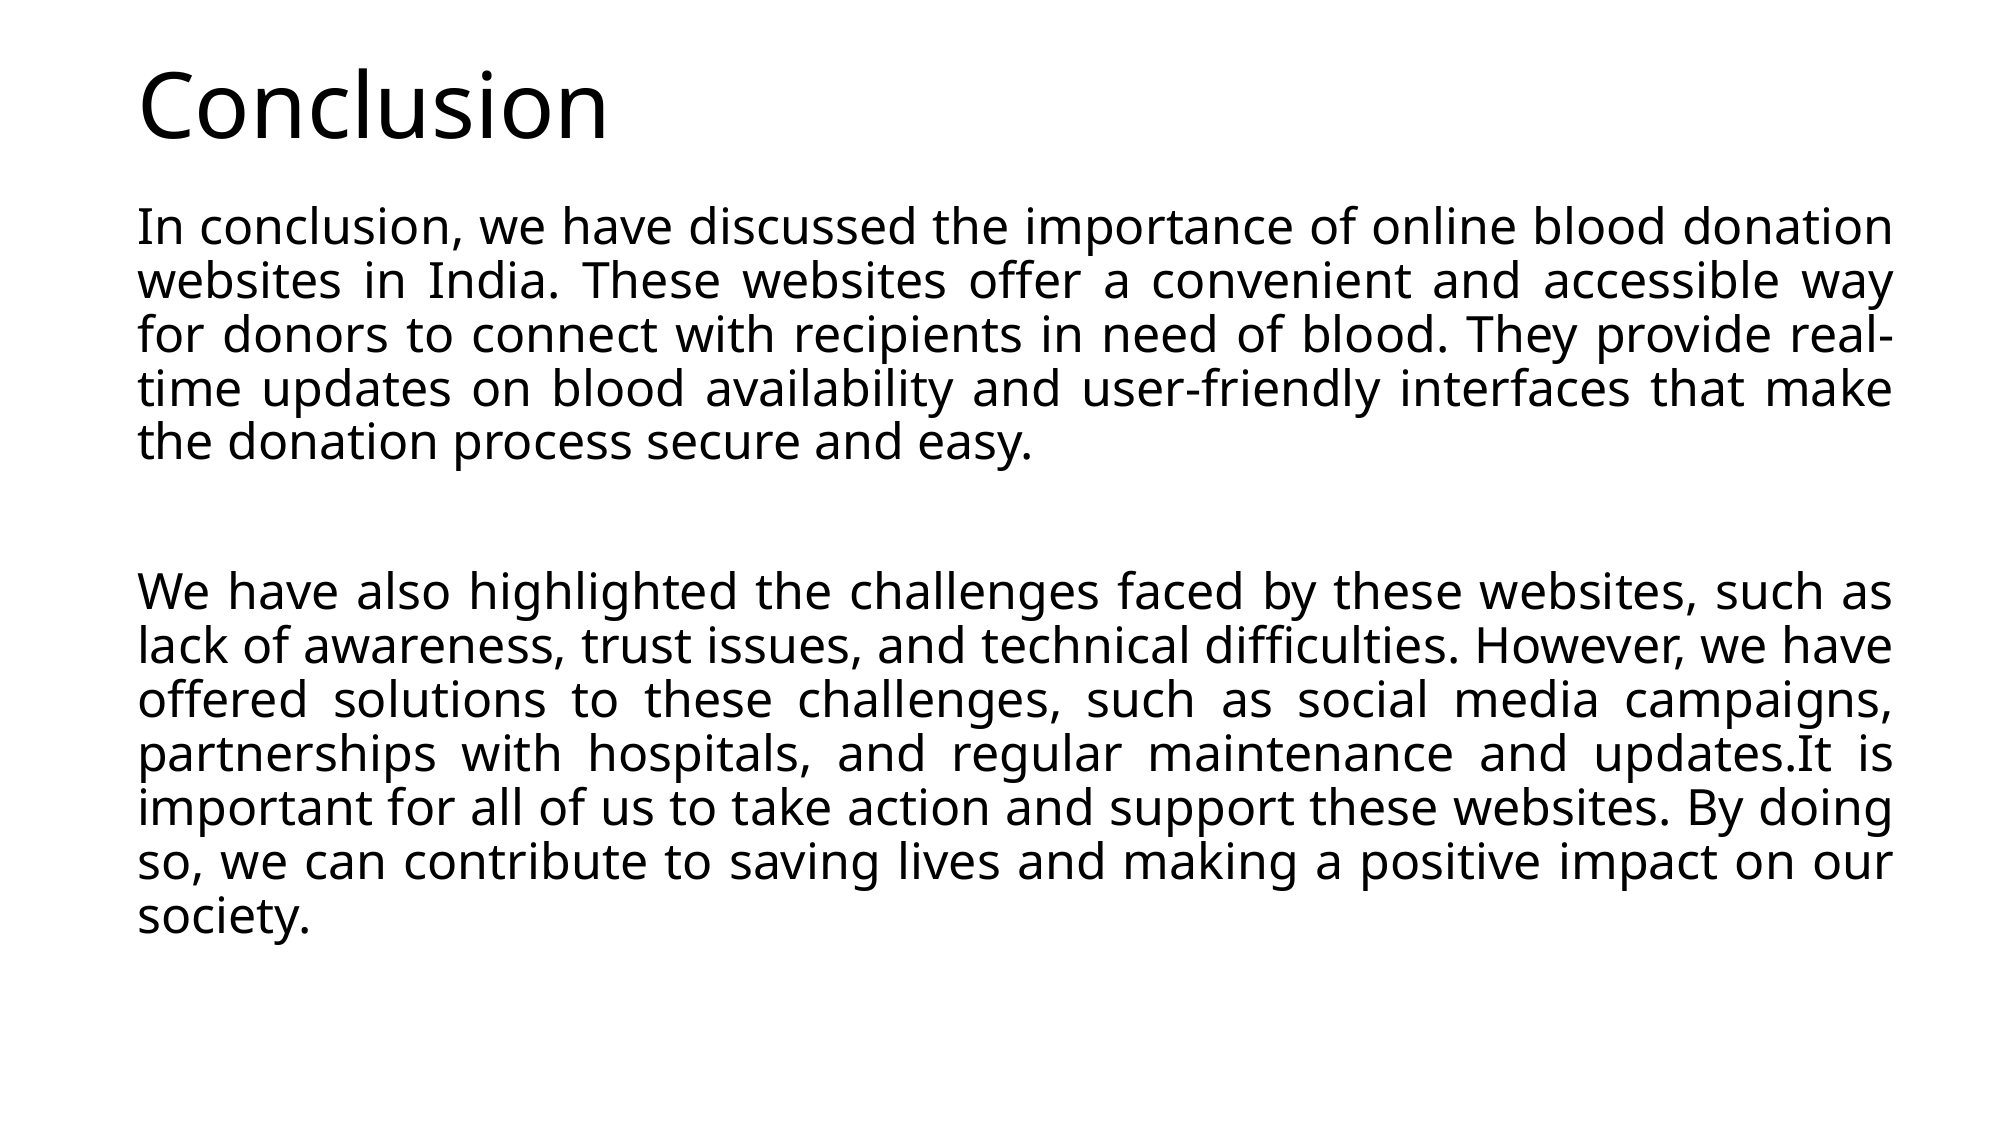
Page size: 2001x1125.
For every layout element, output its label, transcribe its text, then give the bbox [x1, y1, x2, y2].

title Conclusion [122, 0, 1847, 193]
list In conclusion, we have discussed the importance of online blood donation websites in India. These websites offer a convenient and accessible way for donors to connect with recipients in need of blood. They provide real-time updates on blood availability and user-friendly interfaces that make the donation process secure and easy. We have also highlighted the challenges faced by these websites, such as lack of awareness, trust issues, and technical difficulties. However, we have offered solutions to these challenges, such as social media campaigns, partnerships with hospitals, and regular maintenance and updates.It is important for all of us to take action and support these websites. By doing so, we can contribute to saving lives and making a positive impact on our society. [122, 193, 1911, 1125]
